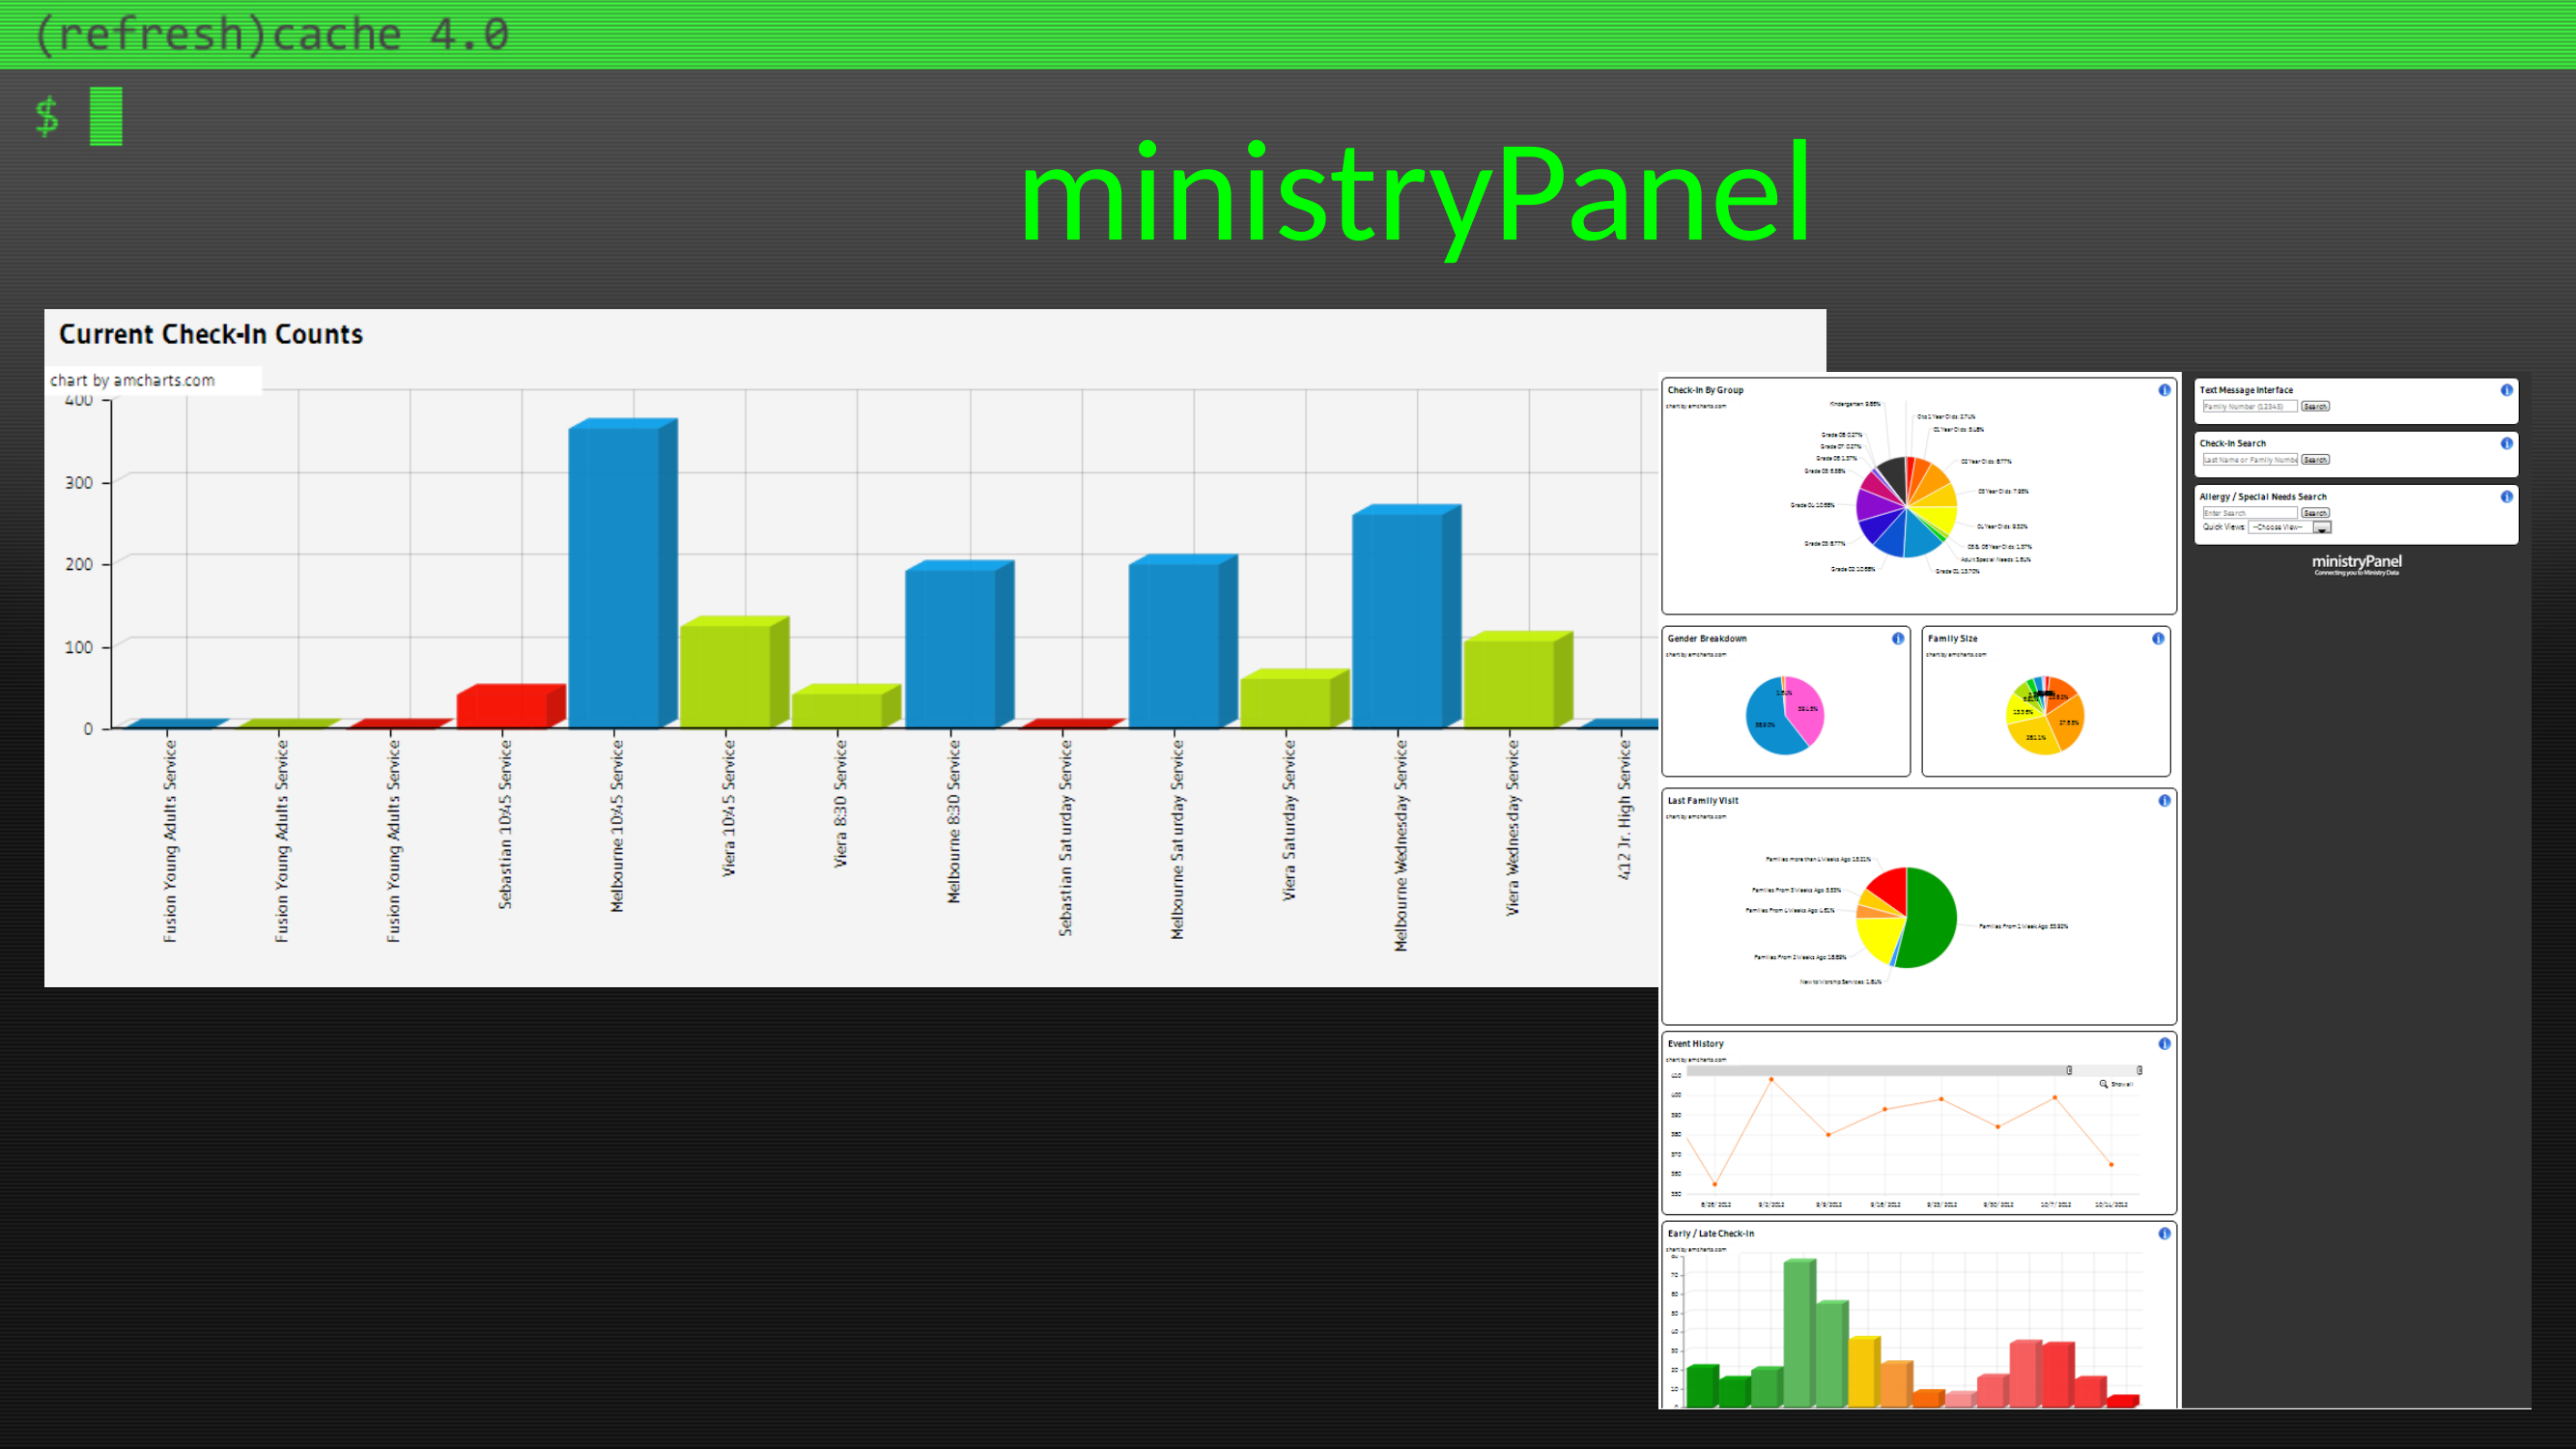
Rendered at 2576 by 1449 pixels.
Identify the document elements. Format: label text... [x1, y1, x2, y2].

title ministryPanel [462, 82, 2371, 282]
picture [0, 0, 2576, 1449]
